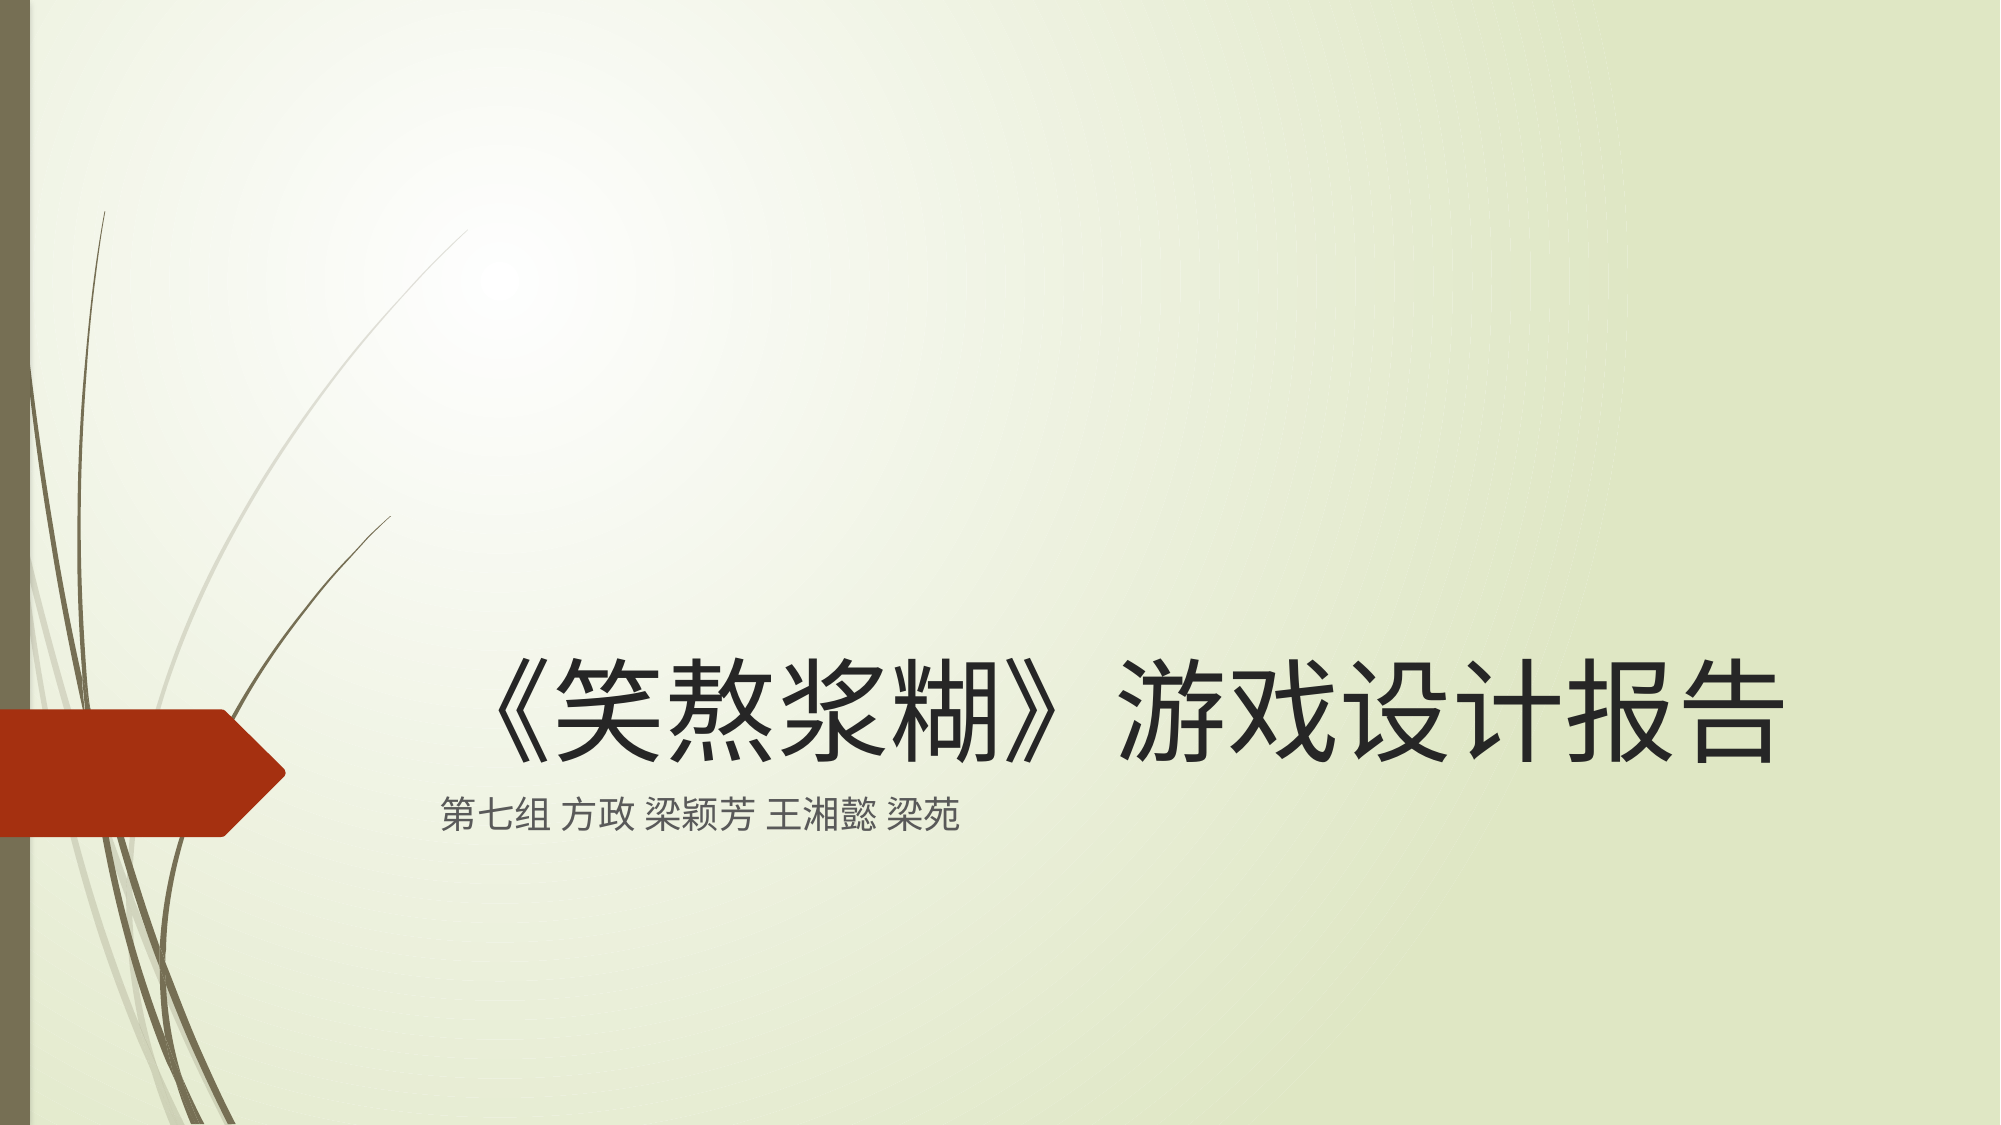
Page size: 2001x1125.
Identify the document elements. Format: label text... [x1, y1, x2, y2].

title 《笑熬浆糊》游戏设计报告 [424, 412, 1888, 783]
subtitle 第七组 方政 梁颖芳 王湘懿 梁苑 [424, 783, 1888, 969]
